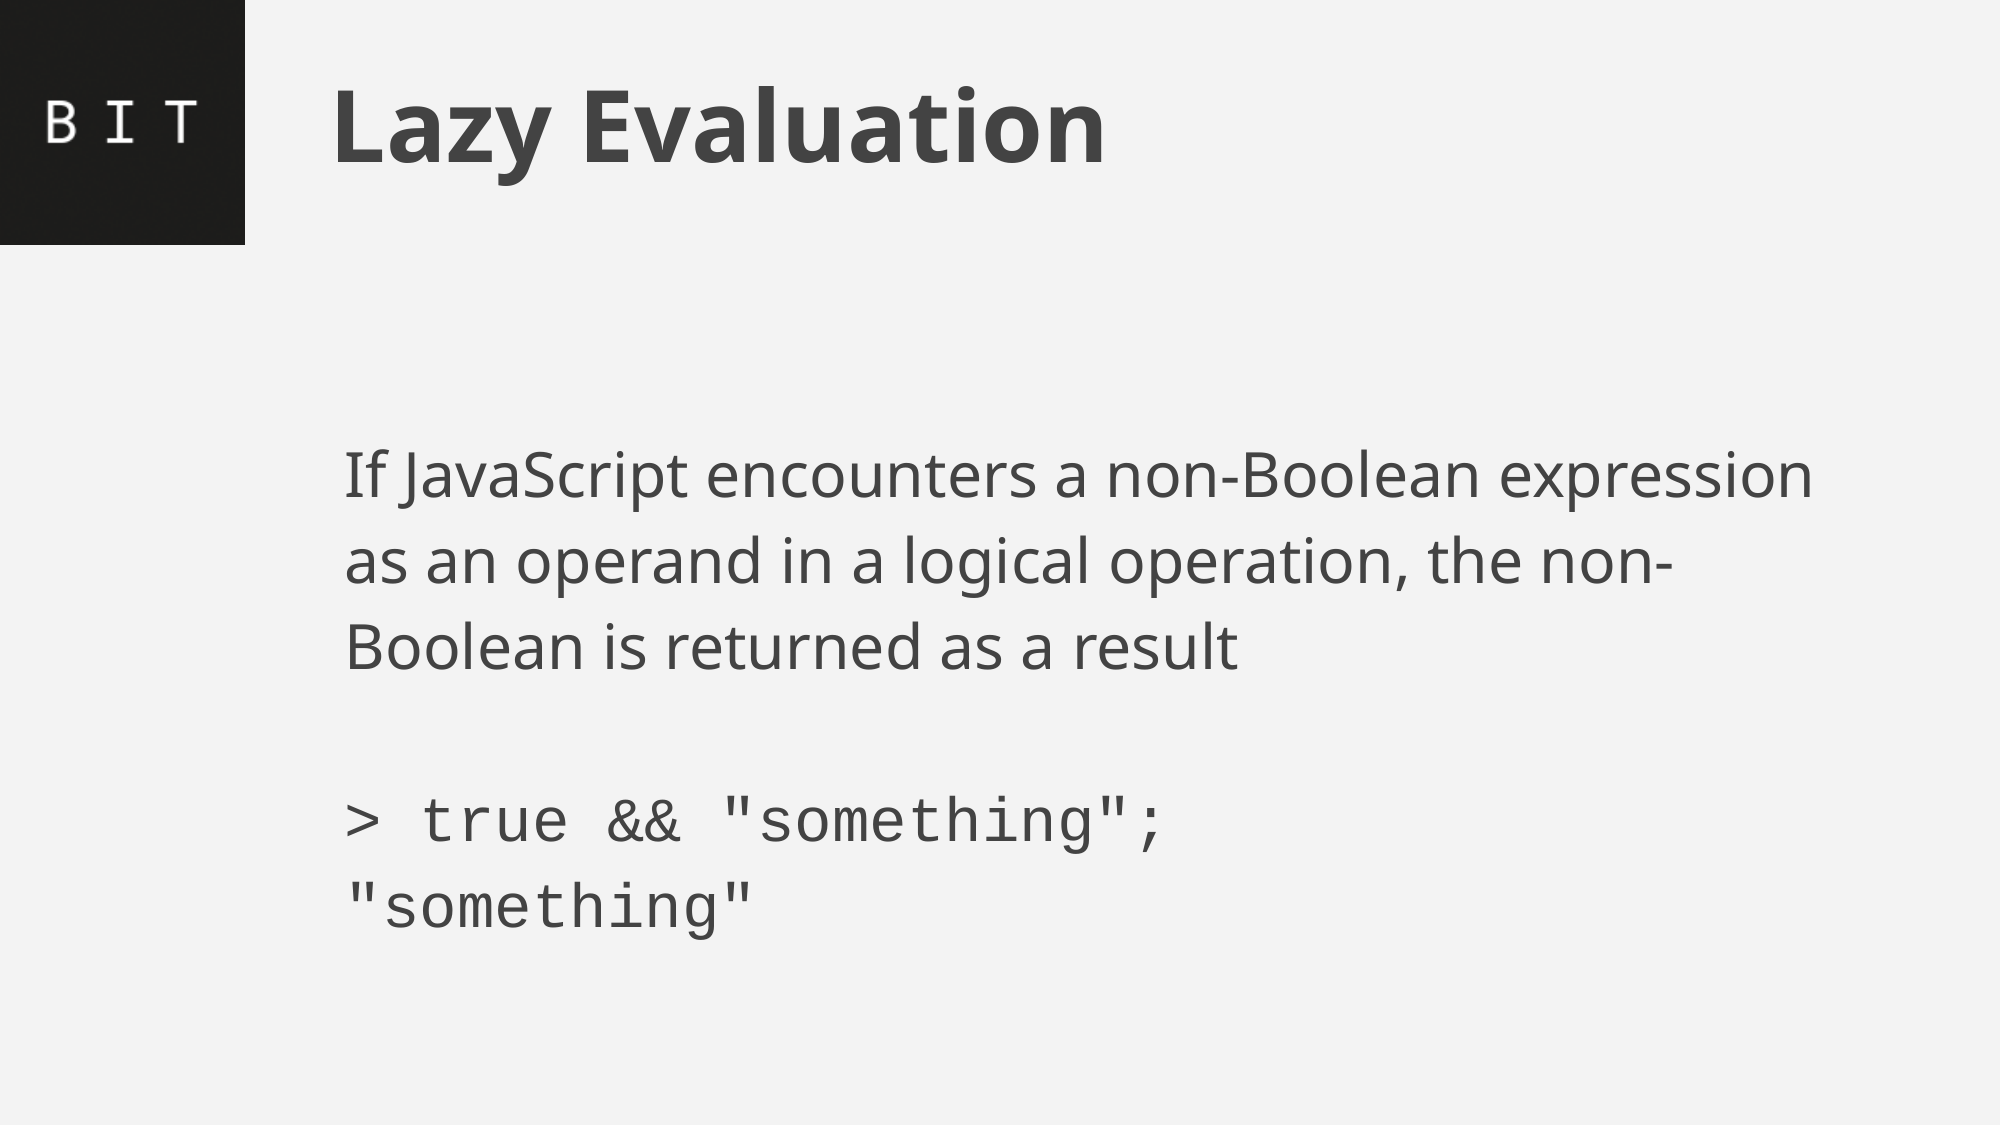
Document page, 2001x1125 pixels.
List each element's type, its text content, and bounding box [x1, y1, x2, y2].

text_box Lazy Evaluation [314, 0, 1809, 245]
text_box If JavaScript encounters a non-Boolean expression as an operand in a logical operation, the non-Boolean is returned as a result > true && "something"; "something" [329, 304, 1862, 1060]
picture [0, 0, 245, 245]
